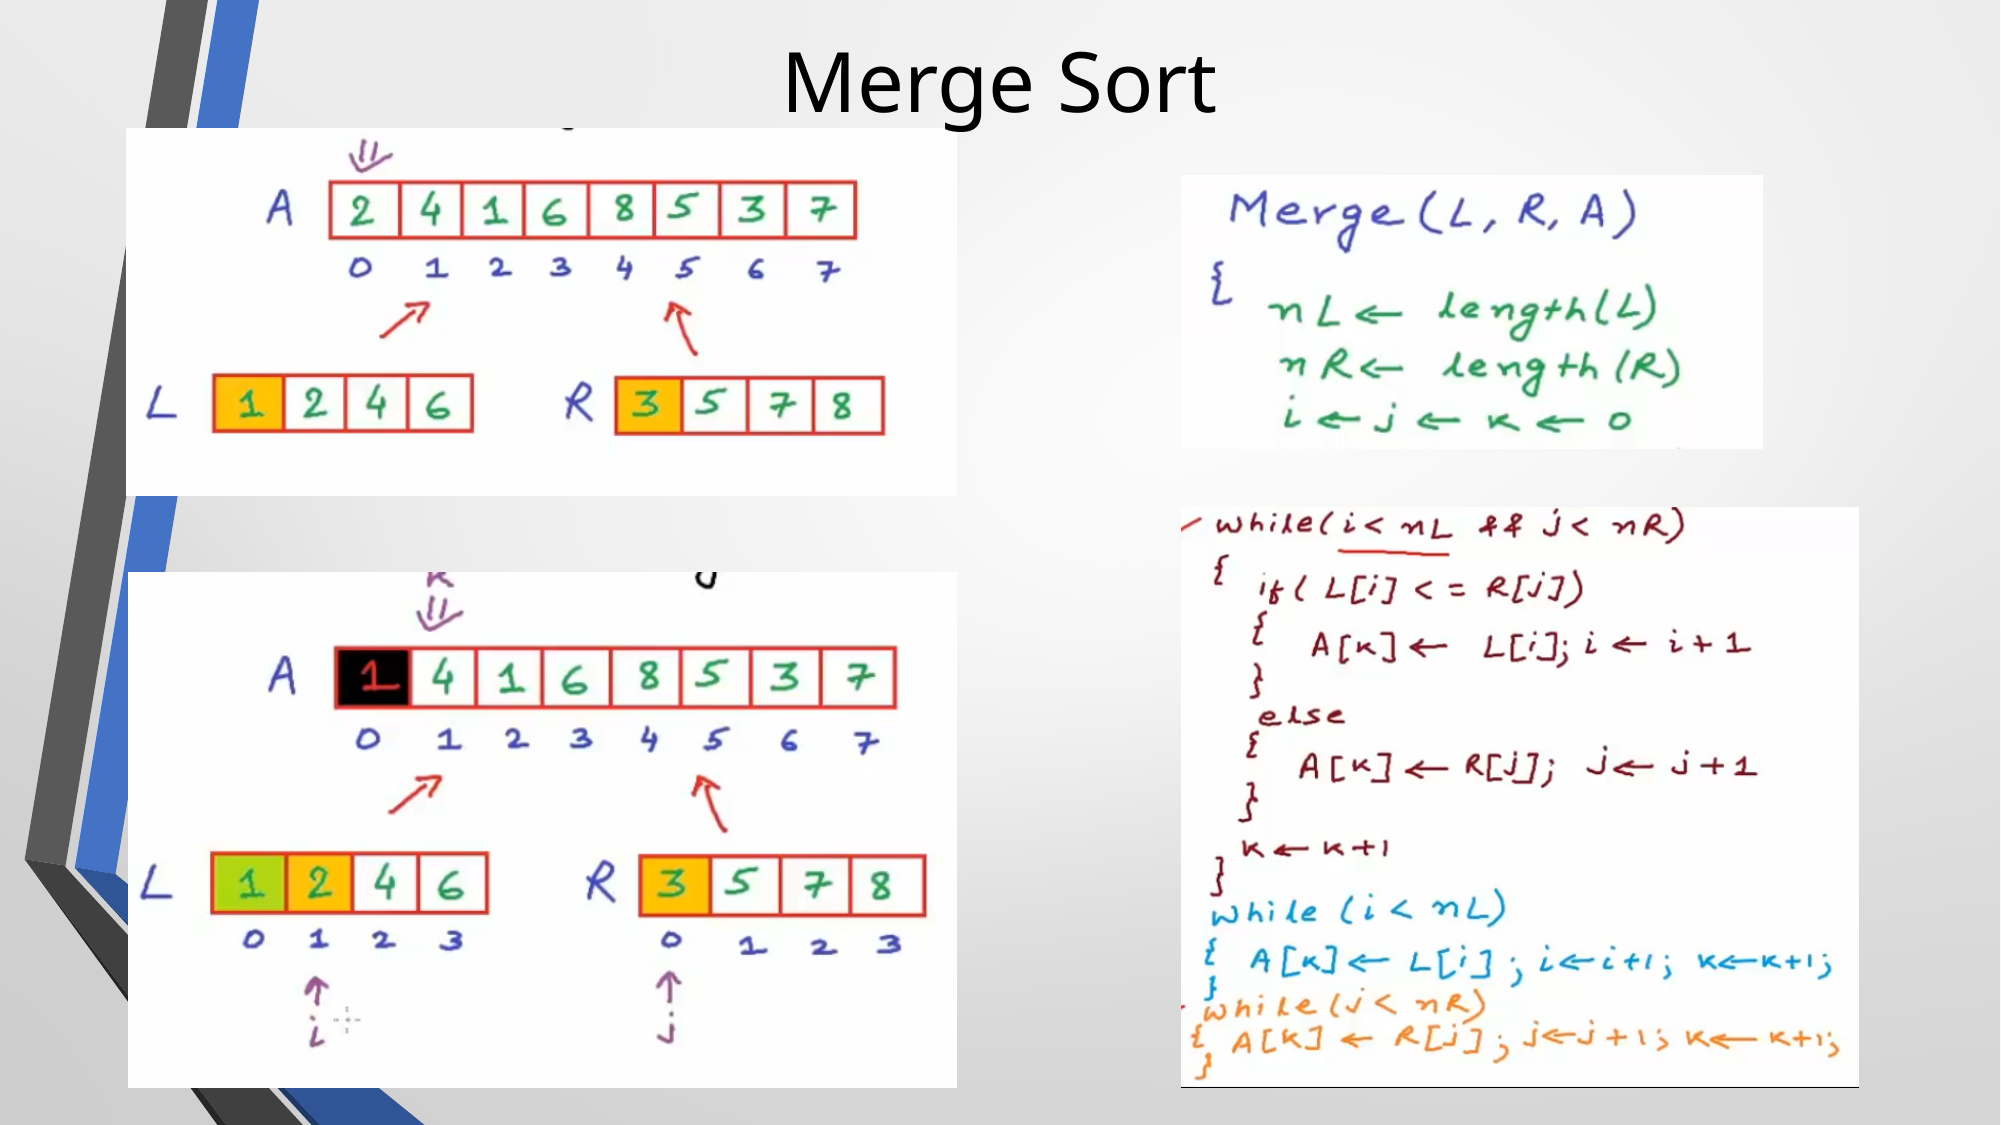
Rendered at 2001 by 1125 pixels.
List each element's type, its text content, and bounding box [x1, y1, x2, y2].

picture [1181, 175, 1763, 449]
picture [1181, 507, 1859, 1088]
title Merge Sort [631, 0, 1369, 159]
picture [127, 572, 957, 1088]
picture [125, 128, 957, 496]
